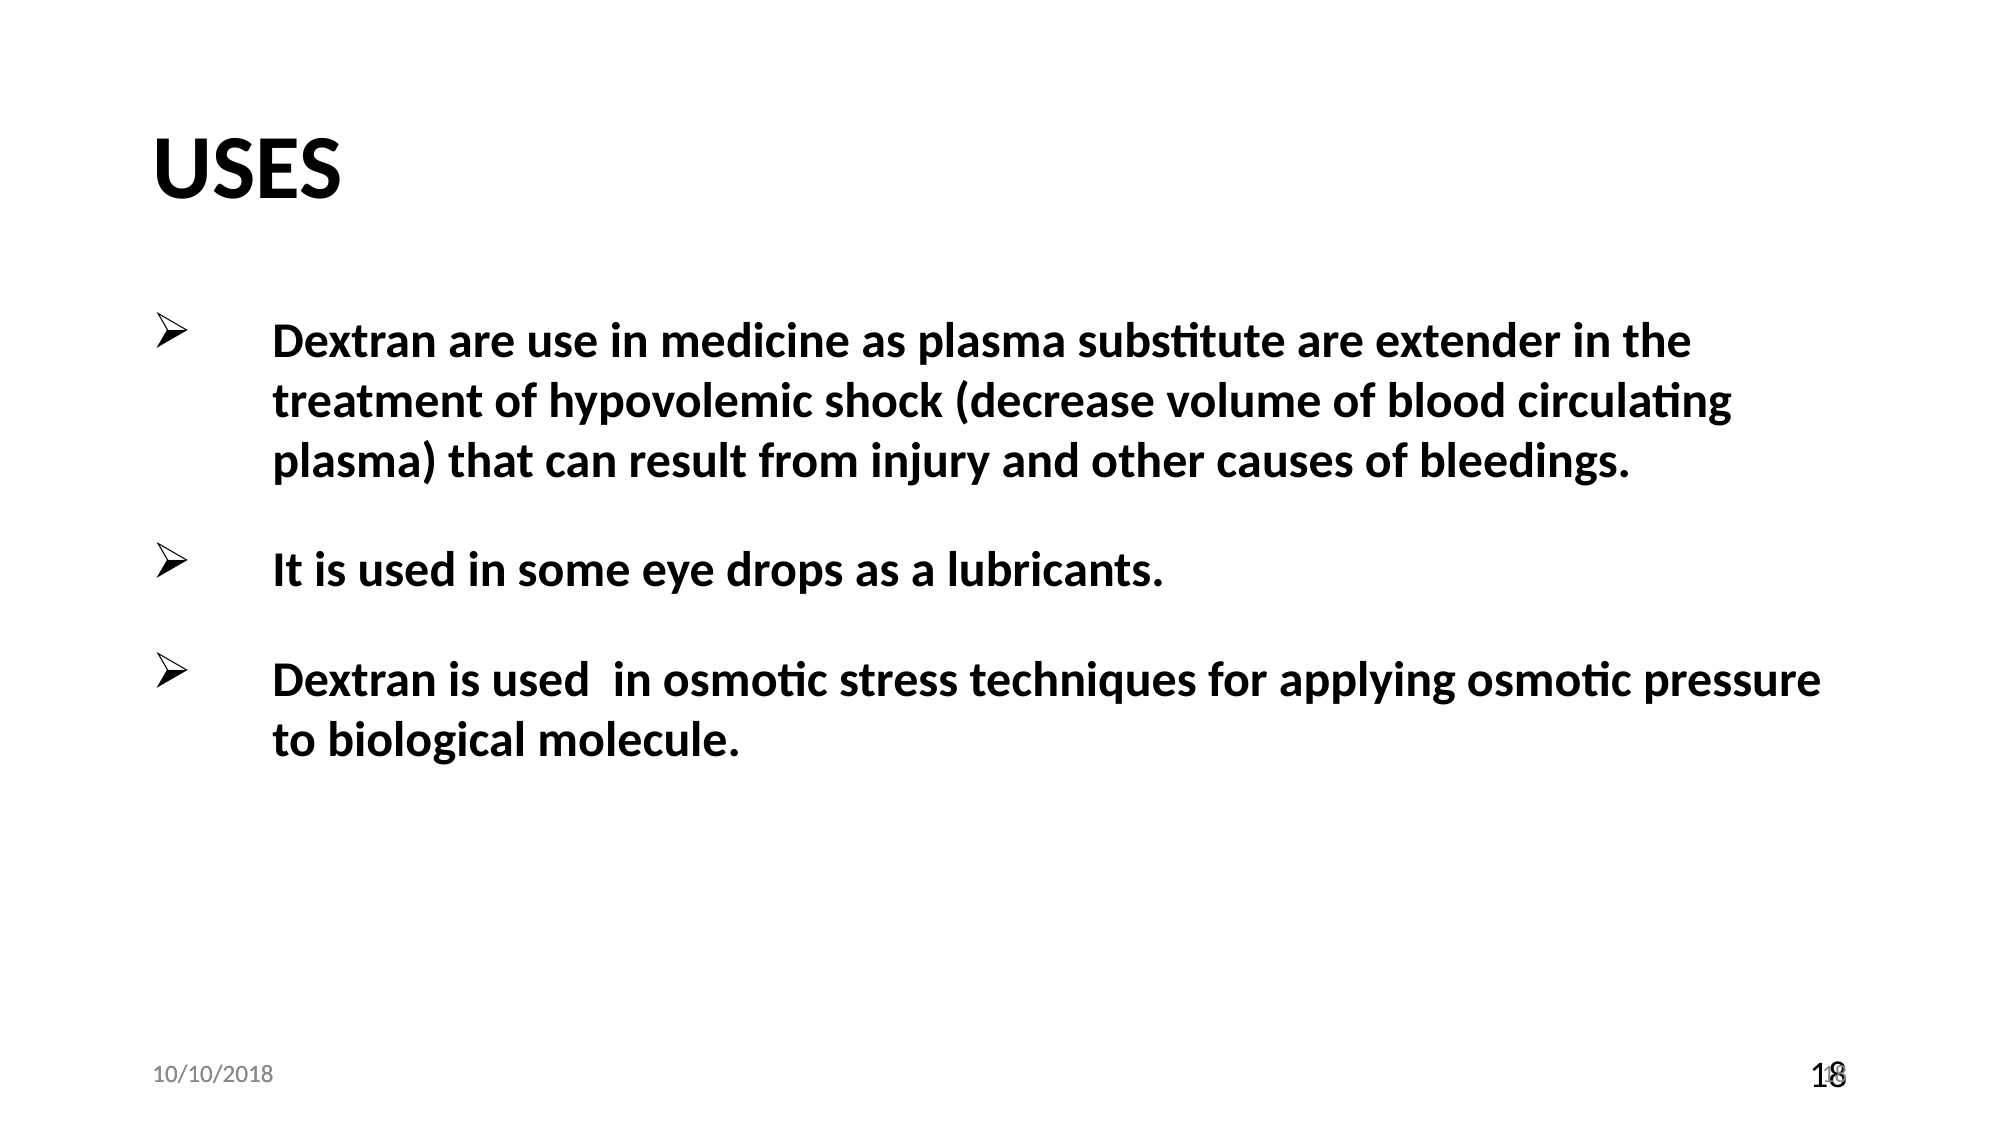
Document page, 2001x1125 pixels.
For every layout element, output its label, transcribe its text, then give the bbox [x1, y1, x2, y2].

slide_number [137, 1042, 588, 1103]
title USES [137, 59, 1863, 278]
slide_number 18 [1412, 1042, 1863, 1103]
list Dextran are use in medicine as plasma substitute are extender in the treatment of hypovolemic shock (decrease volume of blood circulating plasma) that can result from injury and other causes of bleedings. It is used in some eye drops as a lubricants. Dextran is used in osmotic stress techniques for applying osmotic pressure to biological molecule. [137, 299, 1863, 1014]
